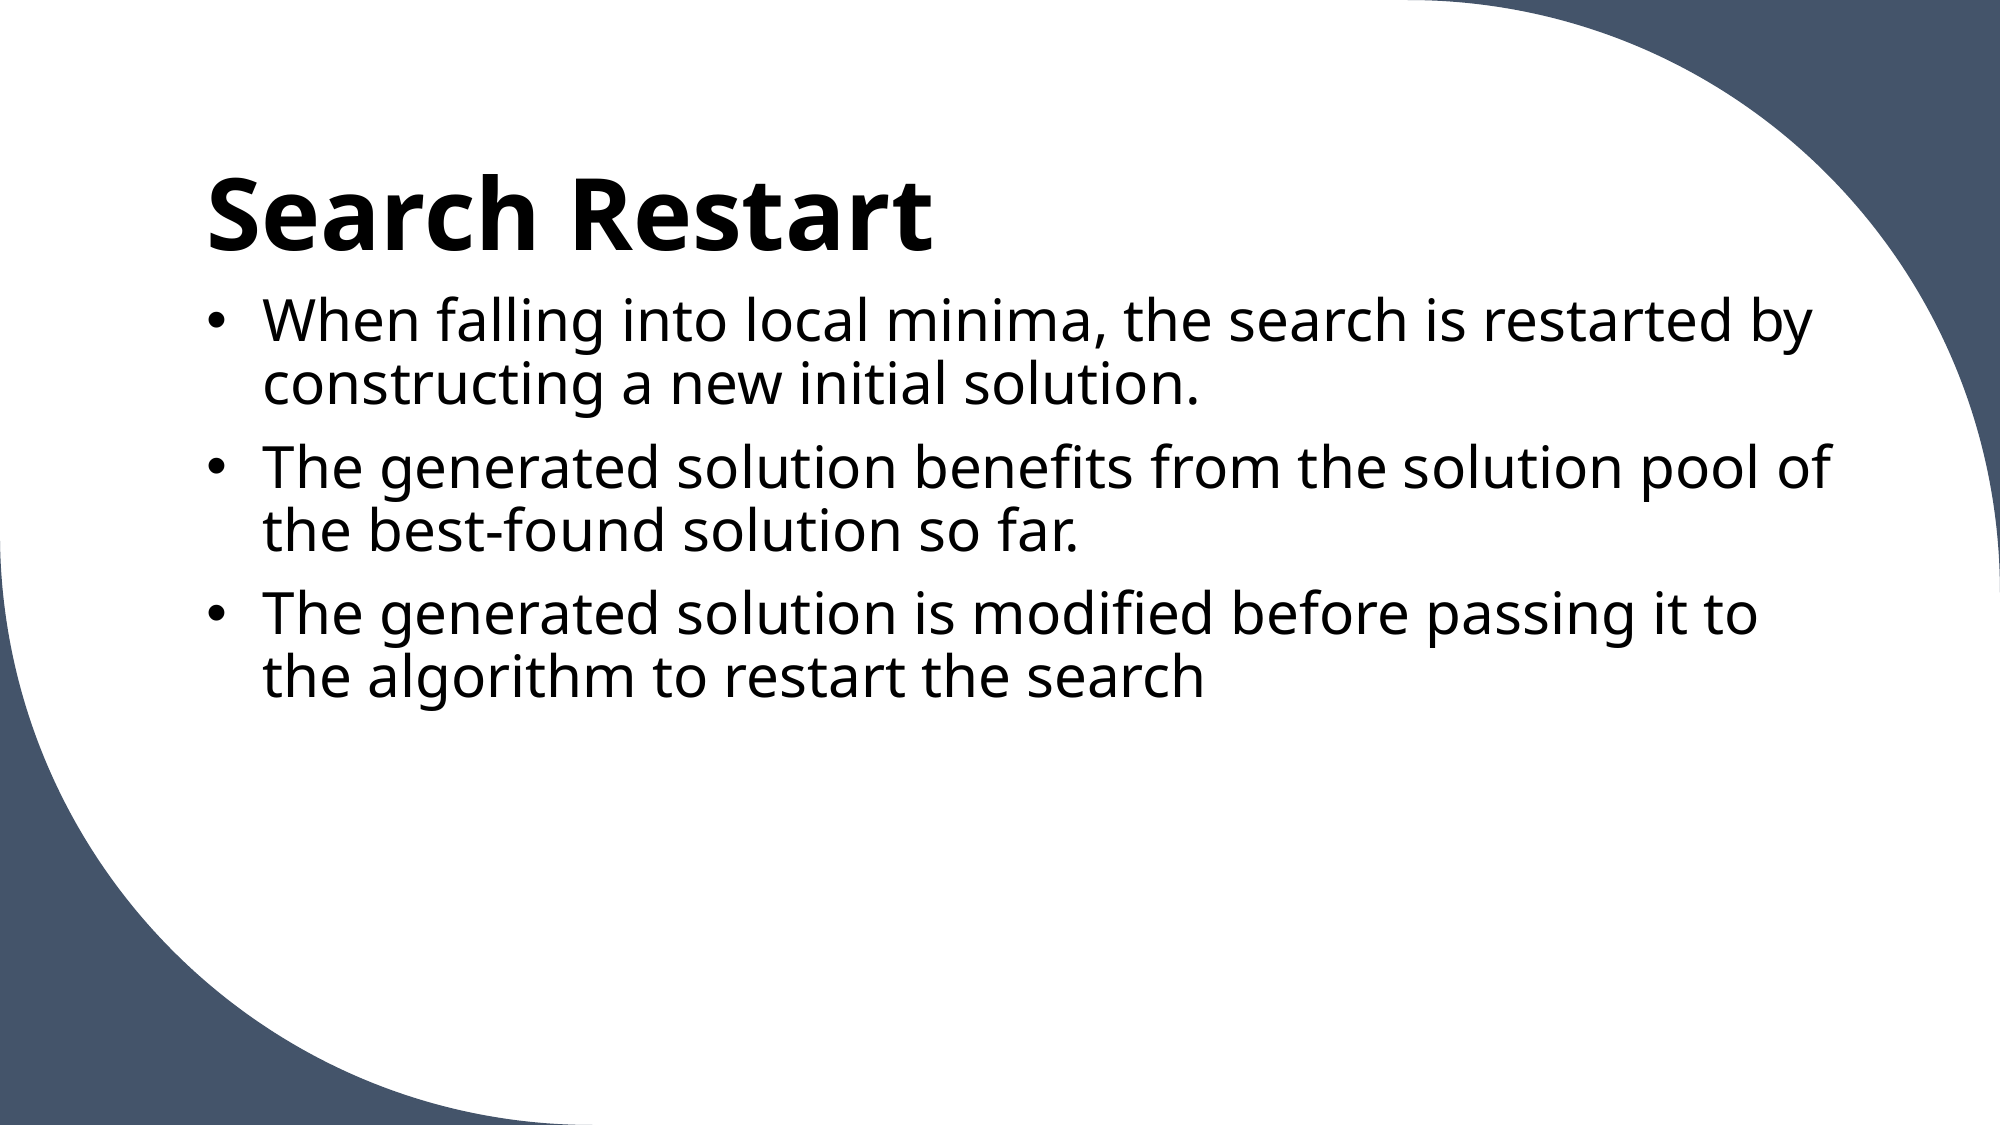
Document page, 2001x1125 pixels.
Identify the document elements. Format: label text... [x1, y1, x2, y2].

text_box When falling into local minima, the search is restarted by constructing a new initial solution. The generated solution benefits from the solution pool of the best-found solution so far. The generated solution is modified before passing it to the algorithm to restart the search [191, 283, 1857, 1046]
title Search Restart [191, 135, 1521, 280]
